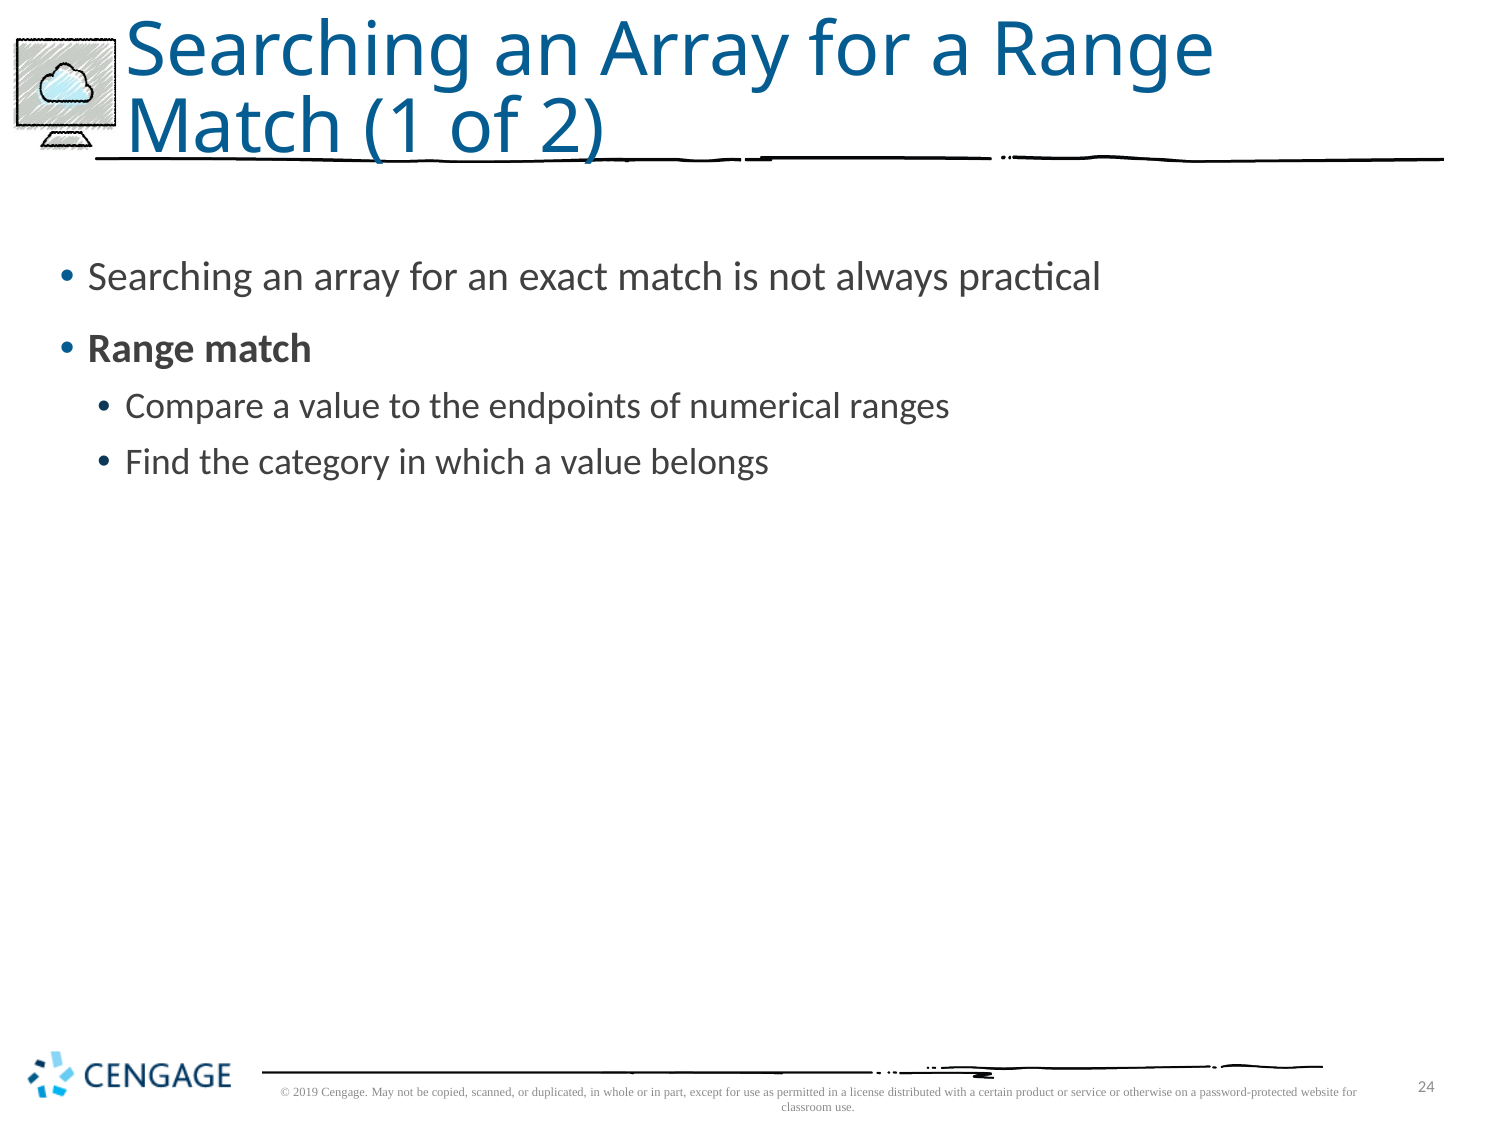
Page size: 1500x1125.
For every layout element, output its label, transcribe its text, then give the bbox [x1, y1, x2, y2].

title Searching an Array for a Range Match (1 of 2) [125, 13, 1442, 169]
picture [7, 1037, 244, 1111]
picture [262, 1064, 1323, 1079]
picture [13, 36, 117, 151]
list Searching an array for an exact match is not always practical Range match Compare a value to the endpoints of numerical ranges Find the category in which a value belongs [59, 252, 1441, 485]
picture [95, 155, 125, 163]
footer © 2019 Cengage. May not be copied, scanned, or duplicated, in whole or in part, except for use as permitted in a license distributed with a certain product or service or otherwise on a password-protected website for classroom use. [262, 1079, 1375, 1120]
